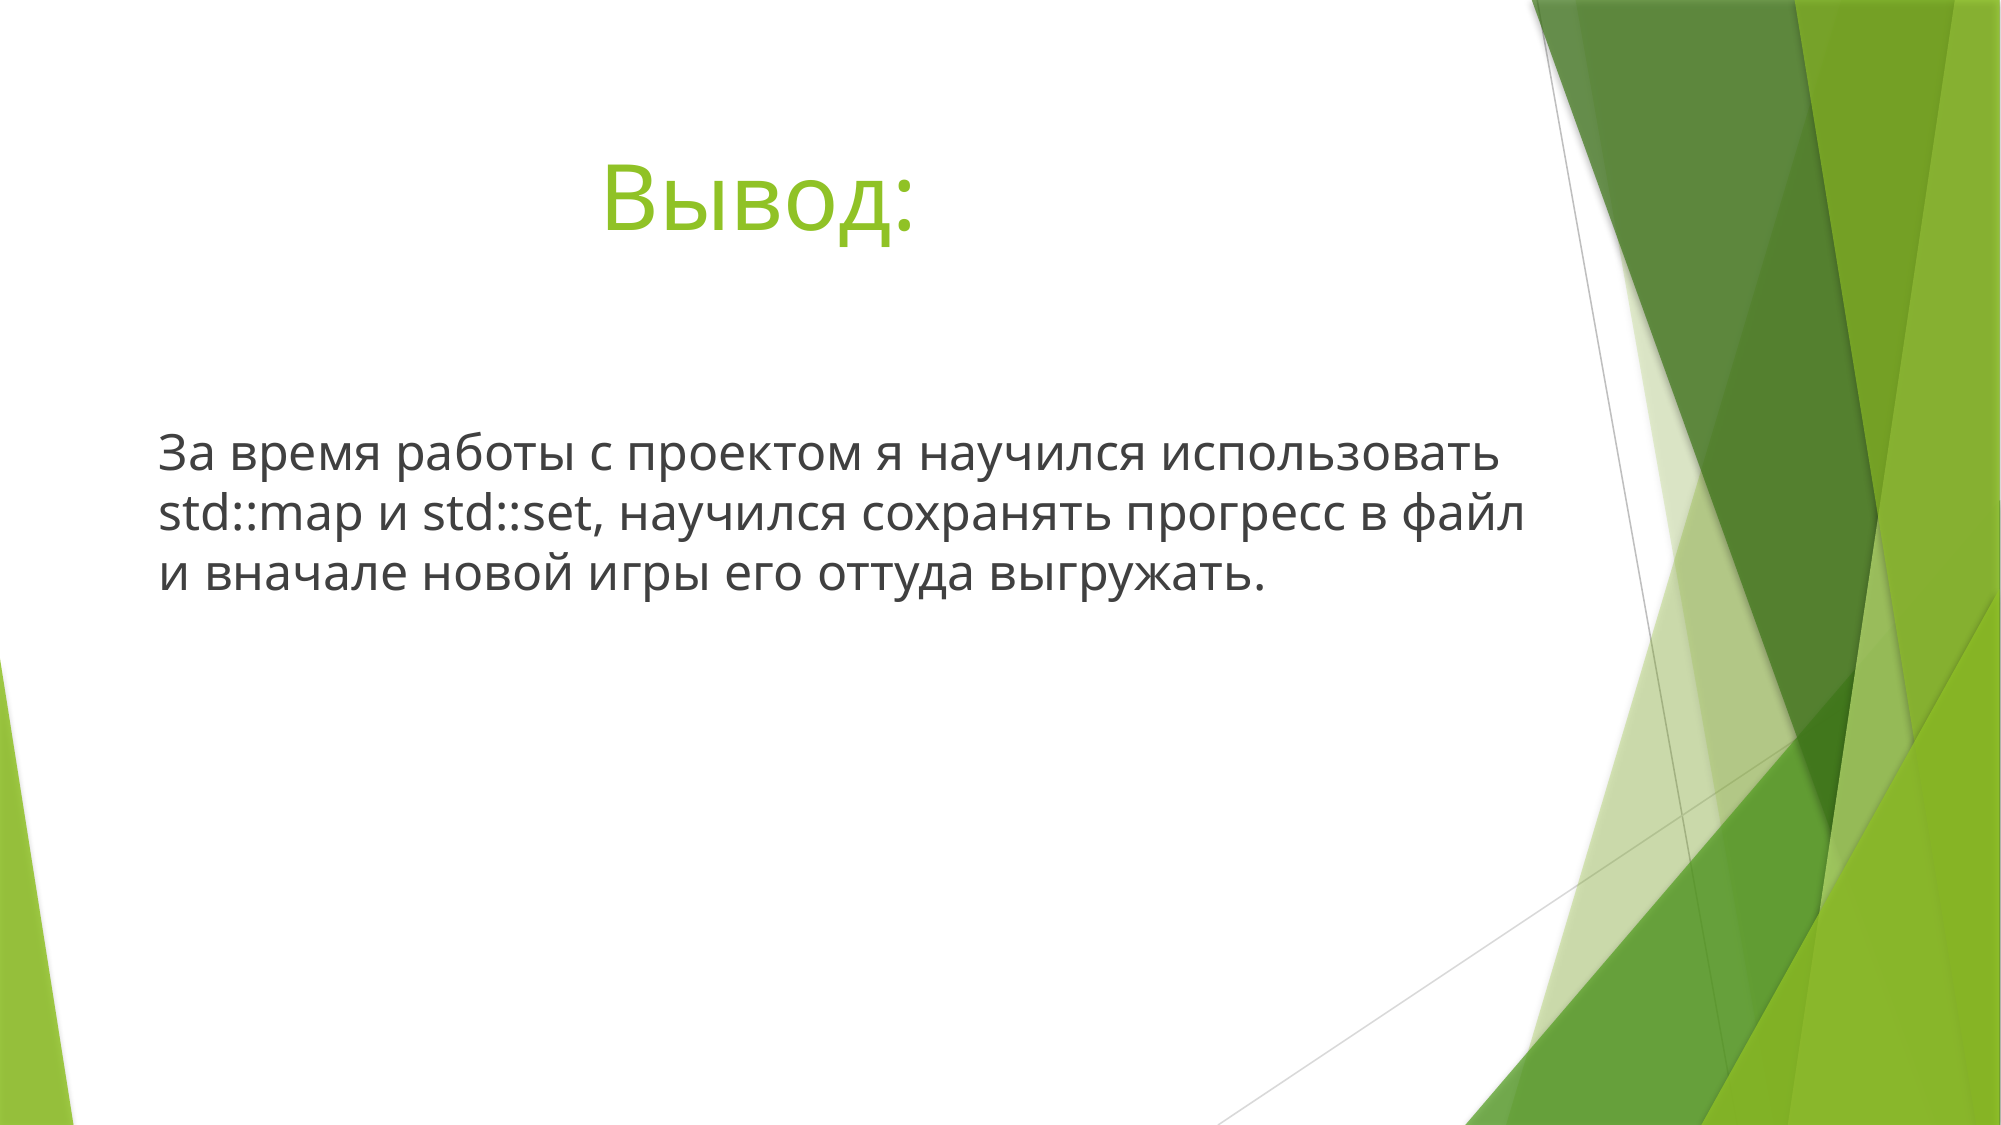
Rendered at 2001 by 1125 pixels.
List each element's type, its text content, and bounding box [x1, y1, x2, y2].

list За время работы с проектом я научился использовать std::map и std::set, научился сохранять прогресс в файл и вначале новой игры его оттуда выгружать. [143, 381, 1555, 640]
title Вывод: [584, 3, 1974, 385]
